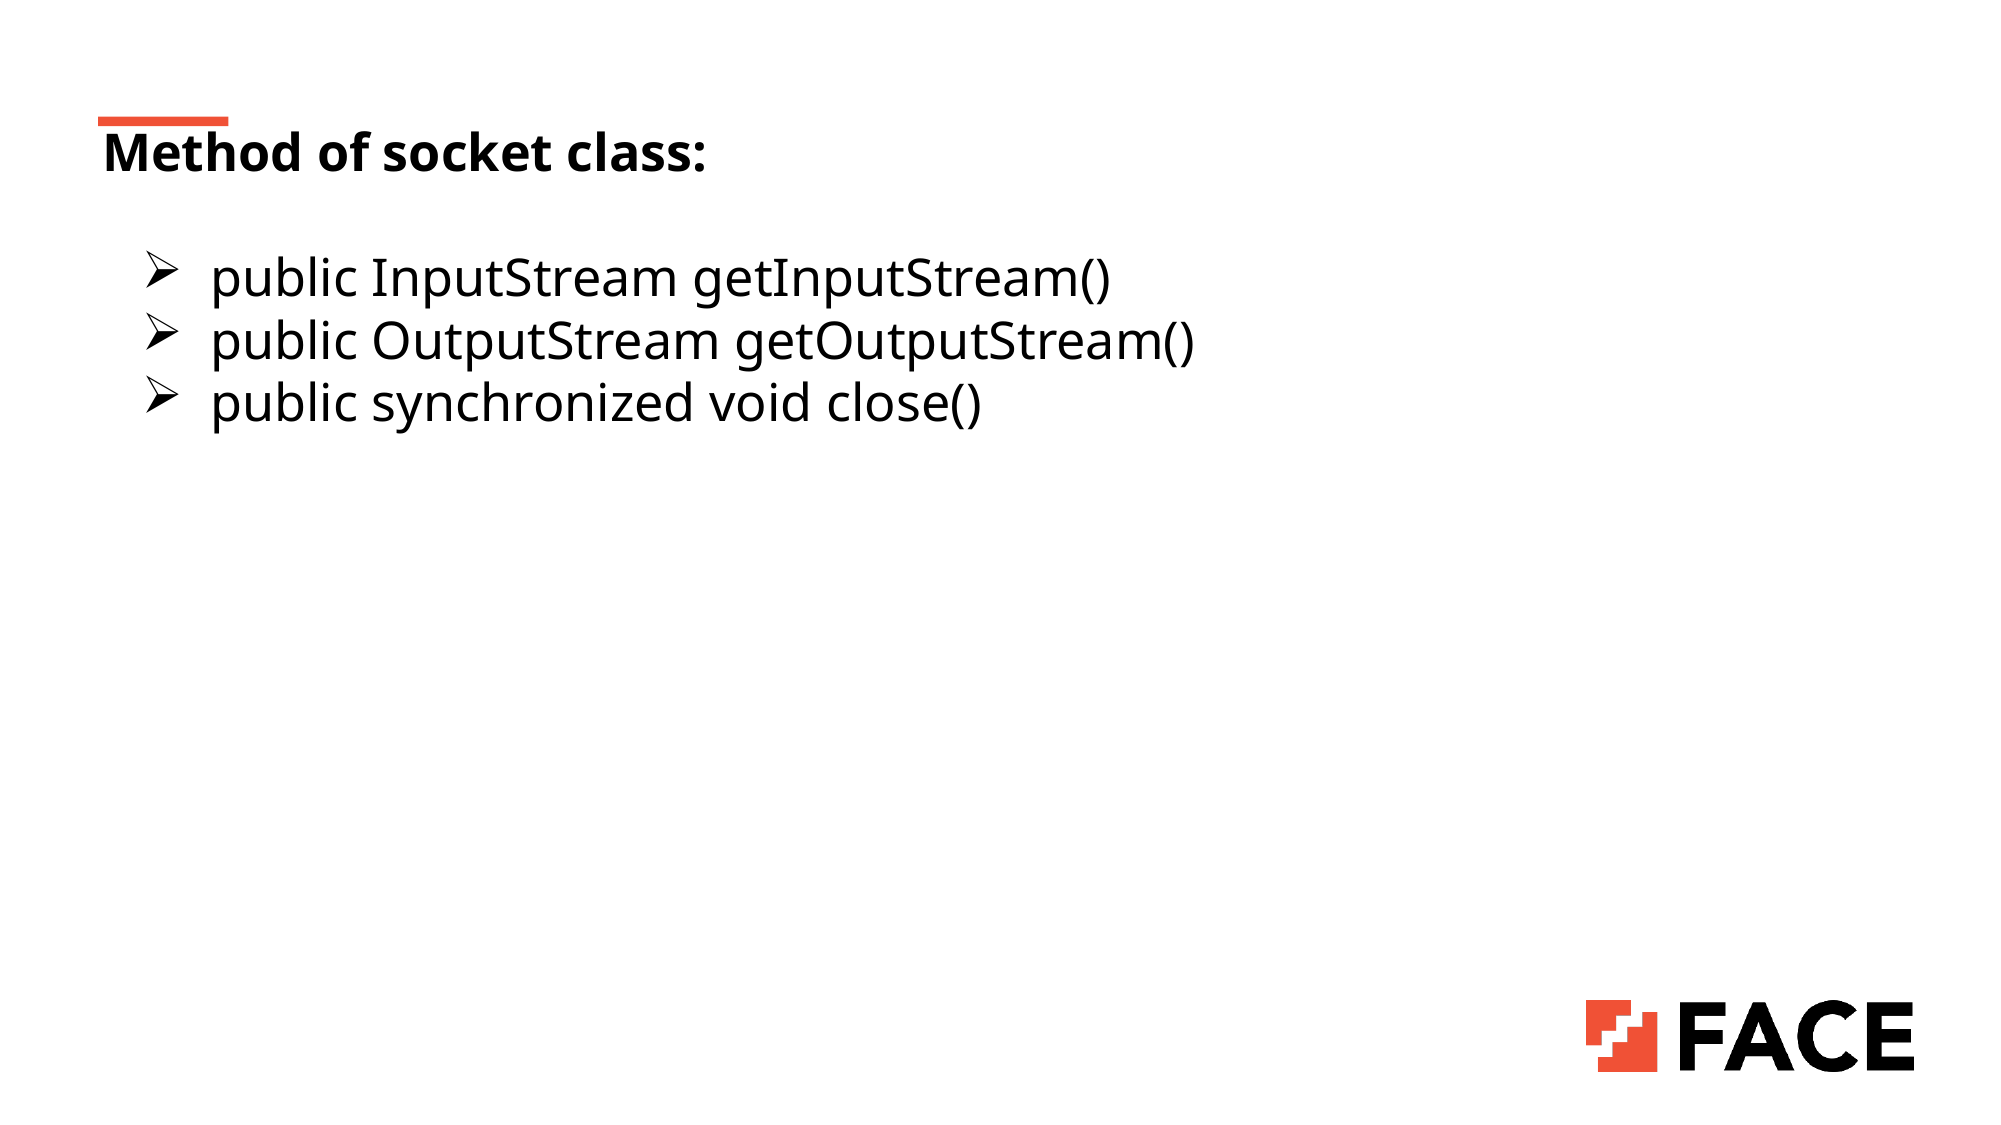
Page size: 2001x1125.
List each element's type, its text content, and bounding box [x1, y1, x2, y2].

text_box Method of socket class: public InputStream getInputStream() public OutputStream getOutputStream() public synchronized void close() [87, 49, 1901, 503]
text_box [96, 115, 231, 128]
picture [1586, 1000, 1915, 1072]
